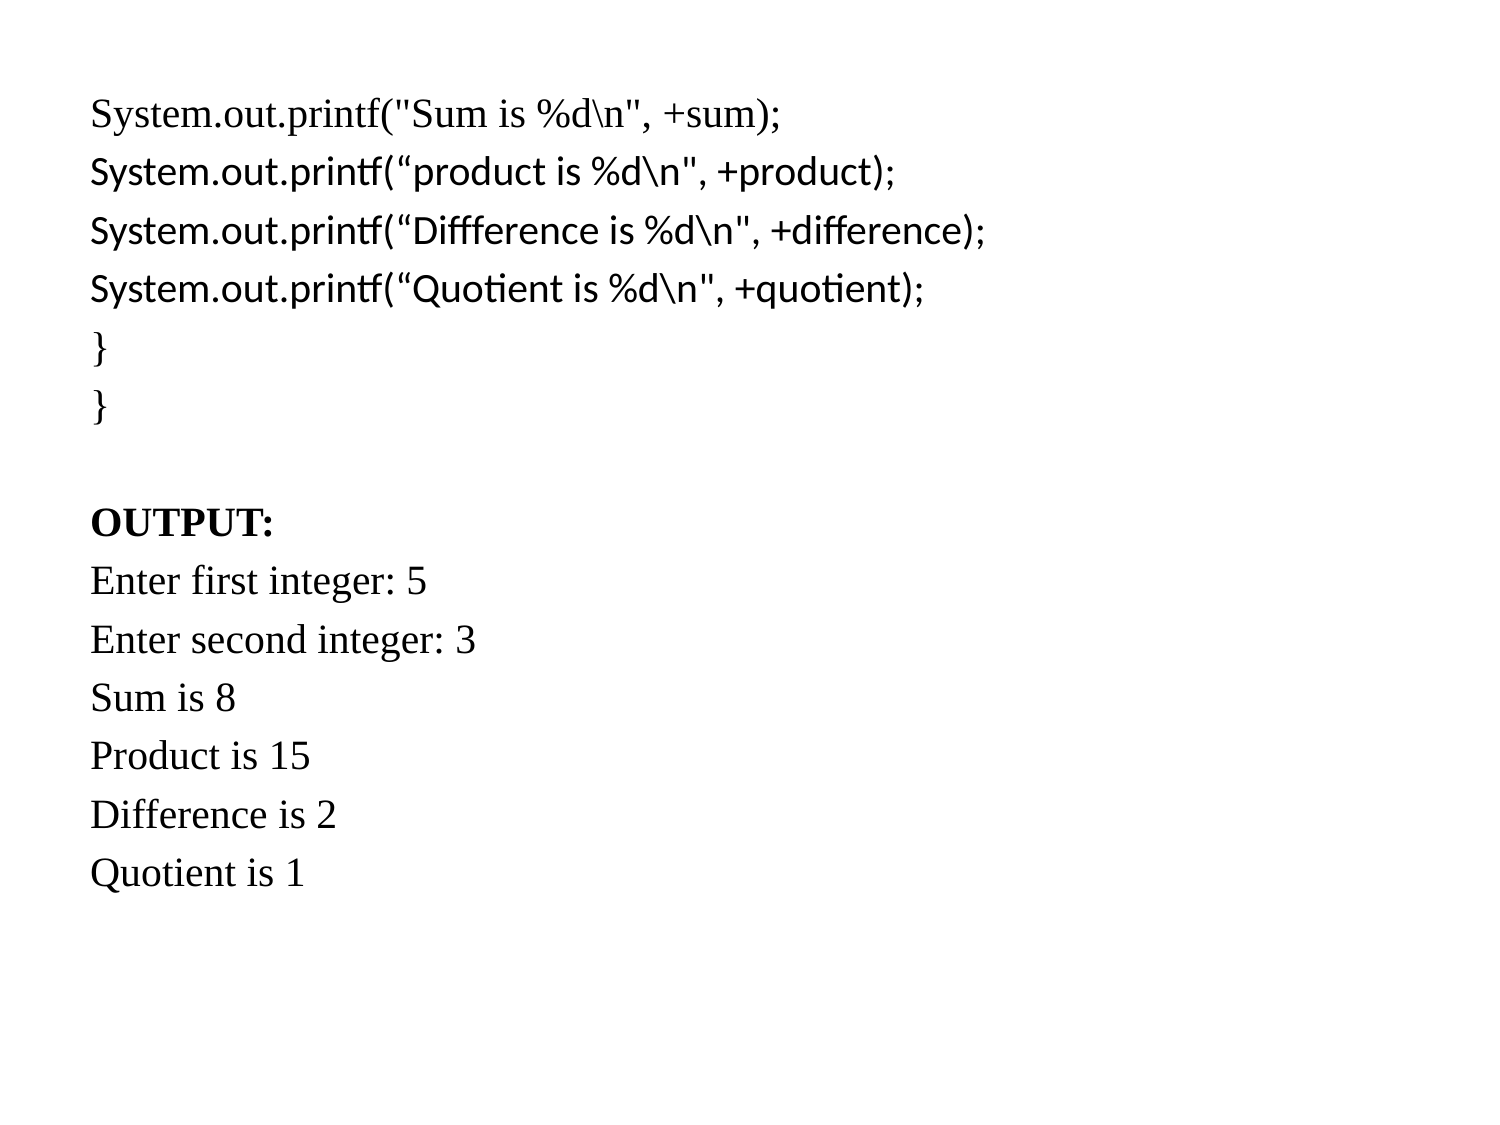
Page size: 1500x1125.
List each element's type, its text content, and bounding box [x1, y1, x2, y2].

list System.out.printf("Sum is %d\n", +sum); System.out.printf(“product is %d\n", +product); System.out.printf(“Diffference is %d\n", +difference); System.out.printf(“Quotient is %d\n", +quotient); } } OUTPUT: Enter first integer: 5 Enter second integer: 3 Sum is 8 Product is 15 Difference is 2 Quotient is 1 [75, 78, 1425, 1005]
